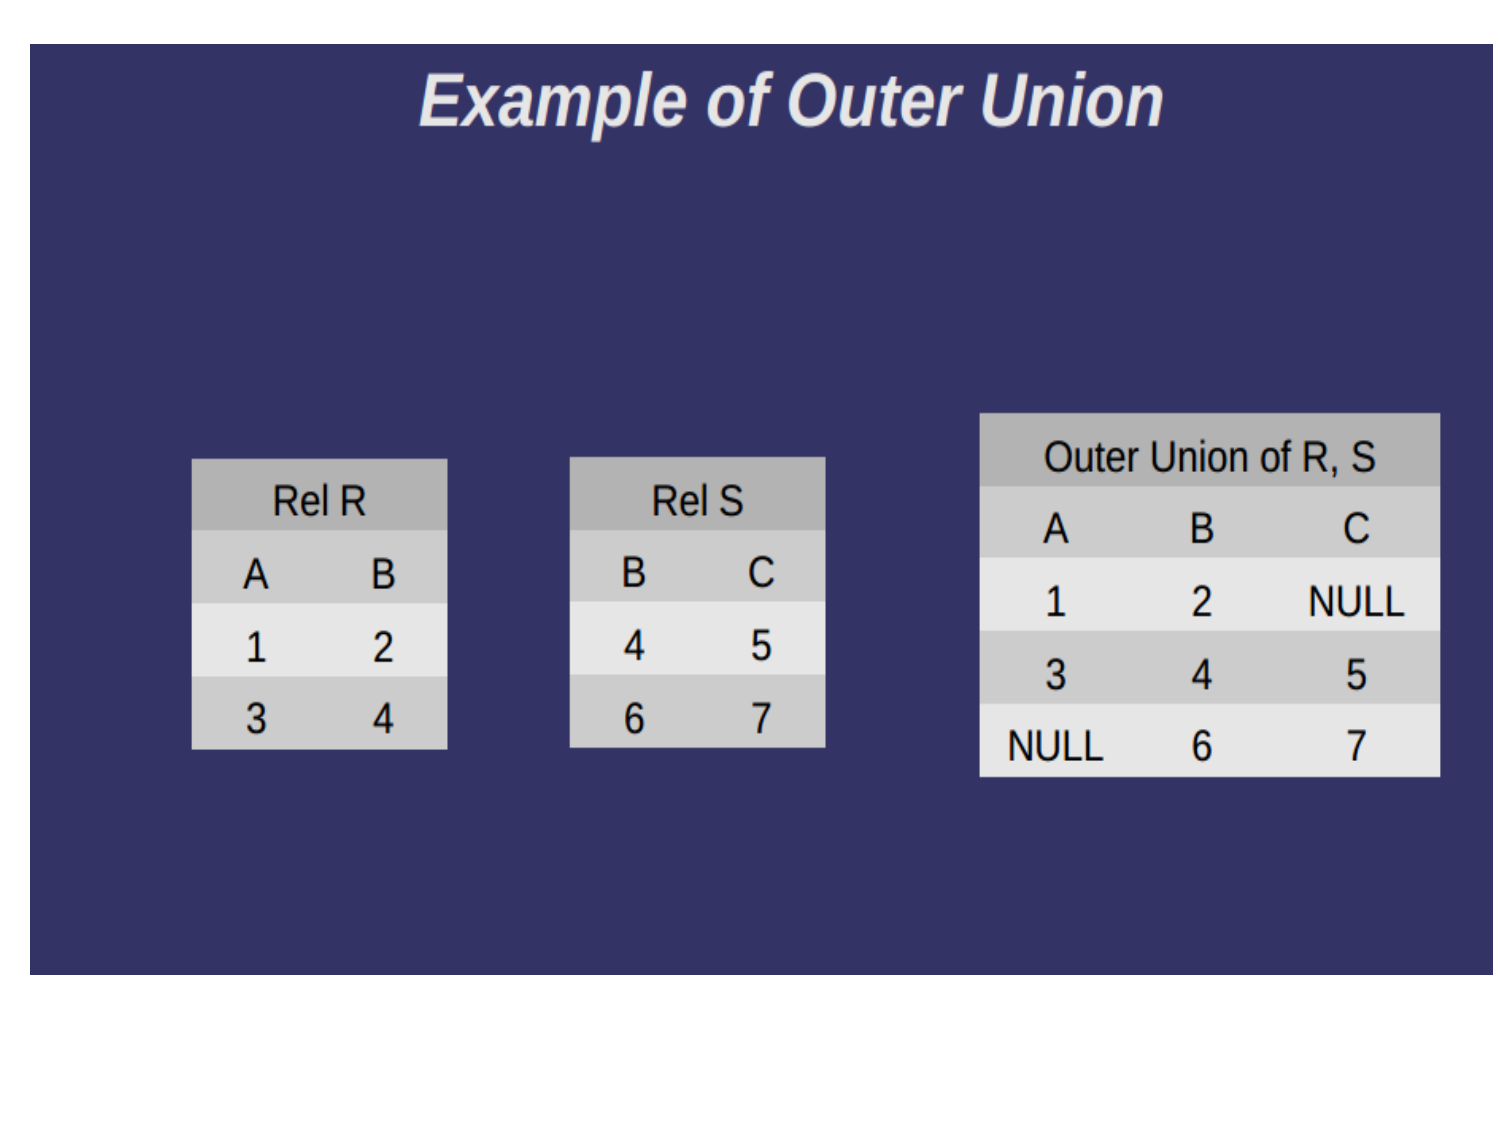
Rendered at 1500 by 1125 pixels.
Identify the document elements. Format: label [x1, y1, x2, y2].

picture [30, 44, 1494, 976]
